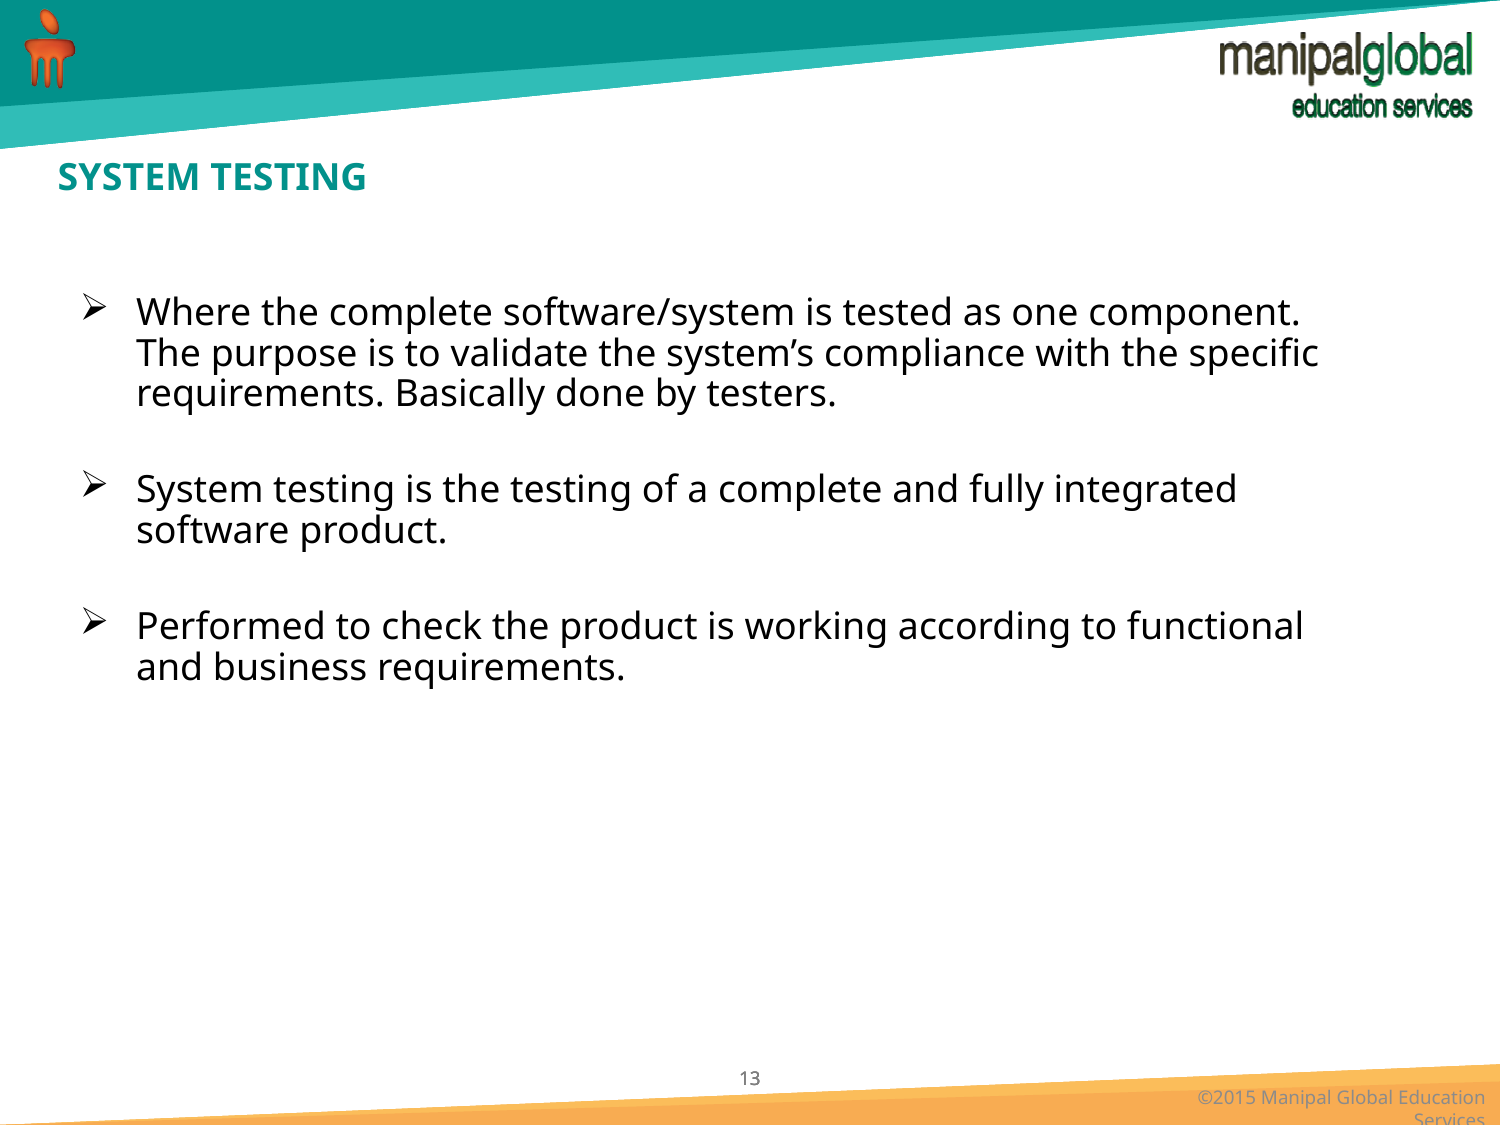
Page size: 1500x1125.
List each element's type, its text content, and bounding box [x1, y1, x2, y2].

picture [21, 6, 78, 91]
title SYSTEM TESTING [42, 151, 1218, 212]
list Where the complete software/system is tested as one component. The purpose is to validate the system’s compliance with the specific requirements. Basically done by testers. System testing is the testing of a complete and fully integrated software product. Performed to check the product is working according to functional and business requirements. [65, 285, 1372, 1036]
picture [1210, 21, 1493, 125]
